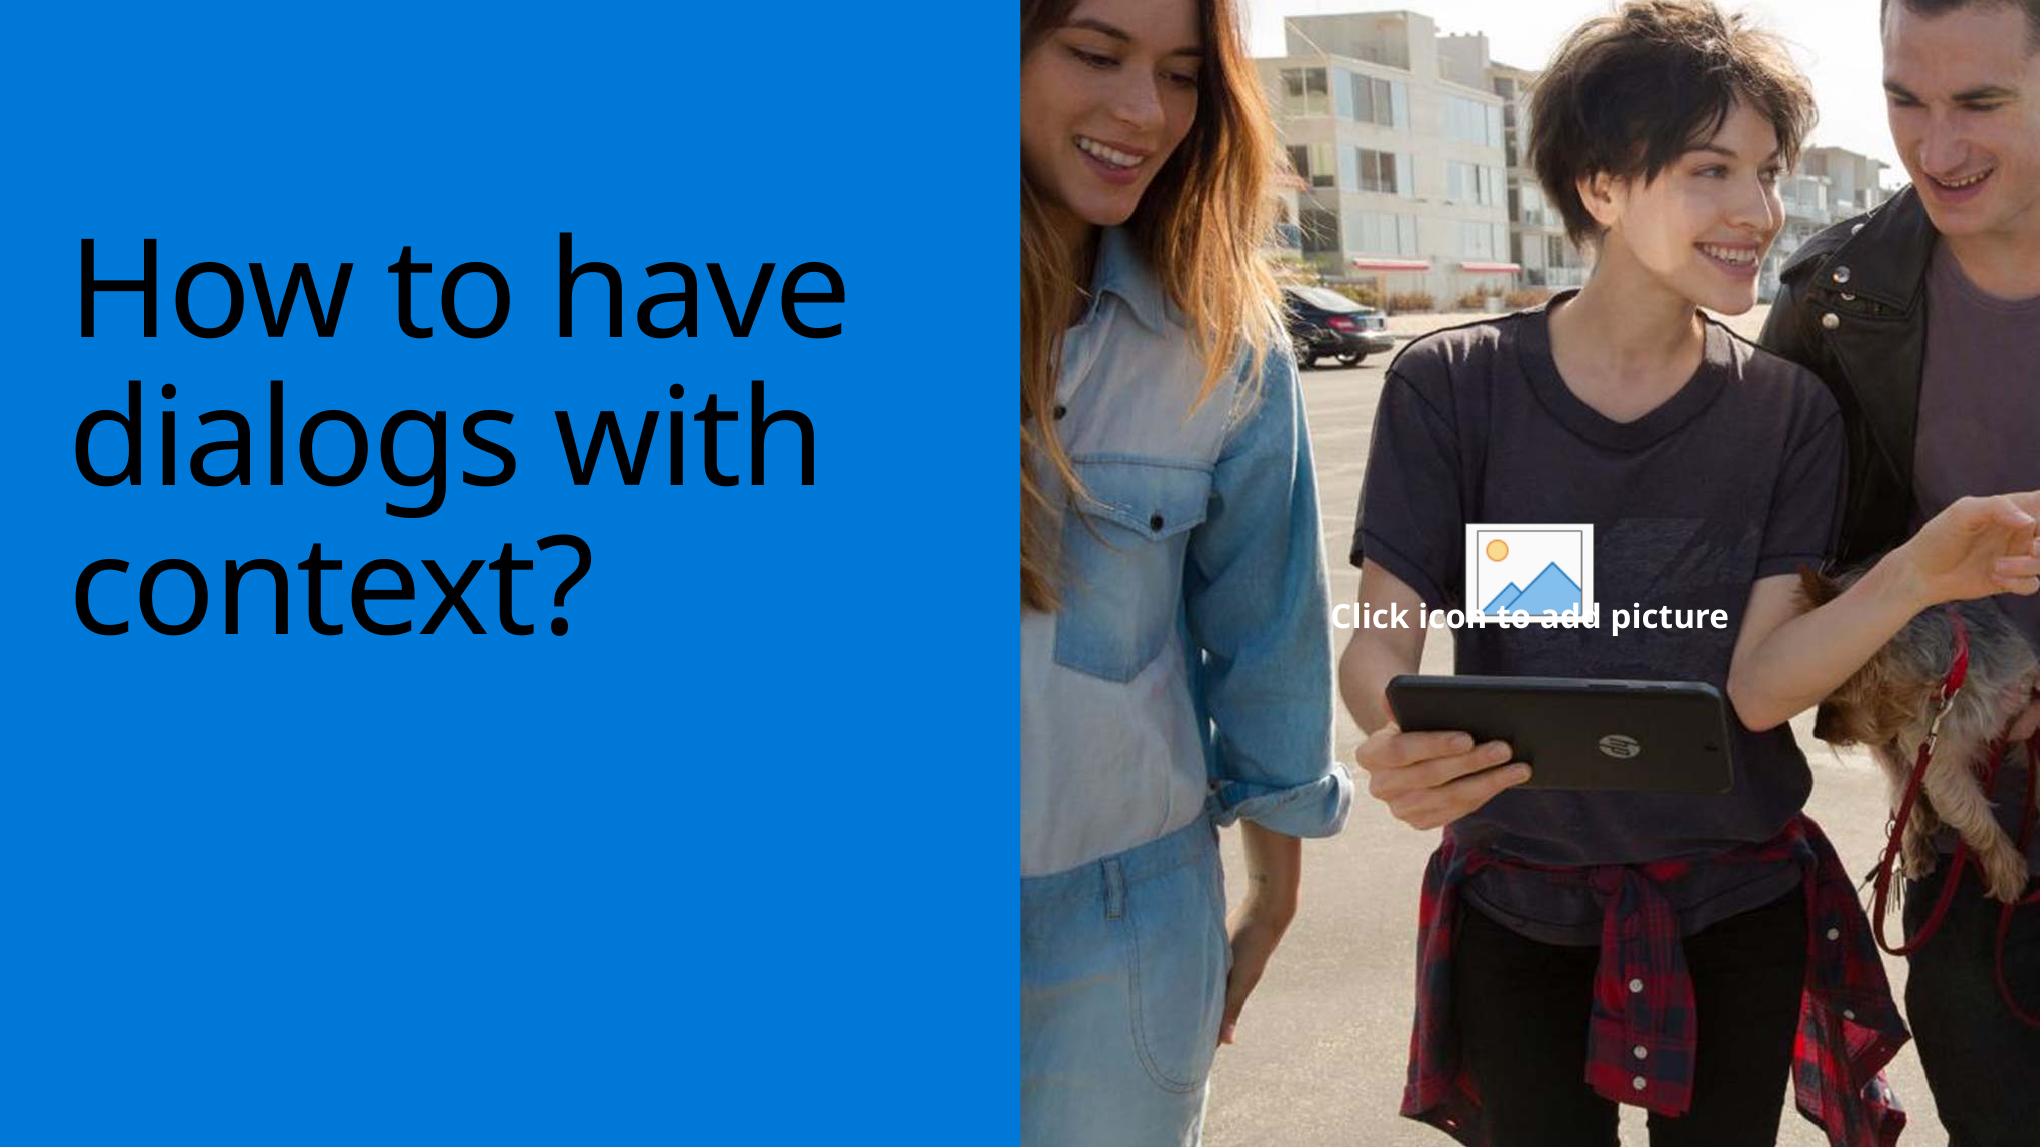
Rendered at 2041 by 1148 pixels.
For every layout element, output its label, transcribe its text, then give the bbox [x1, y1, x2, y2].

picture [1019, 0, 2041, 1148]
title How to have dialogs with context? [45, 203, 946, 684]
